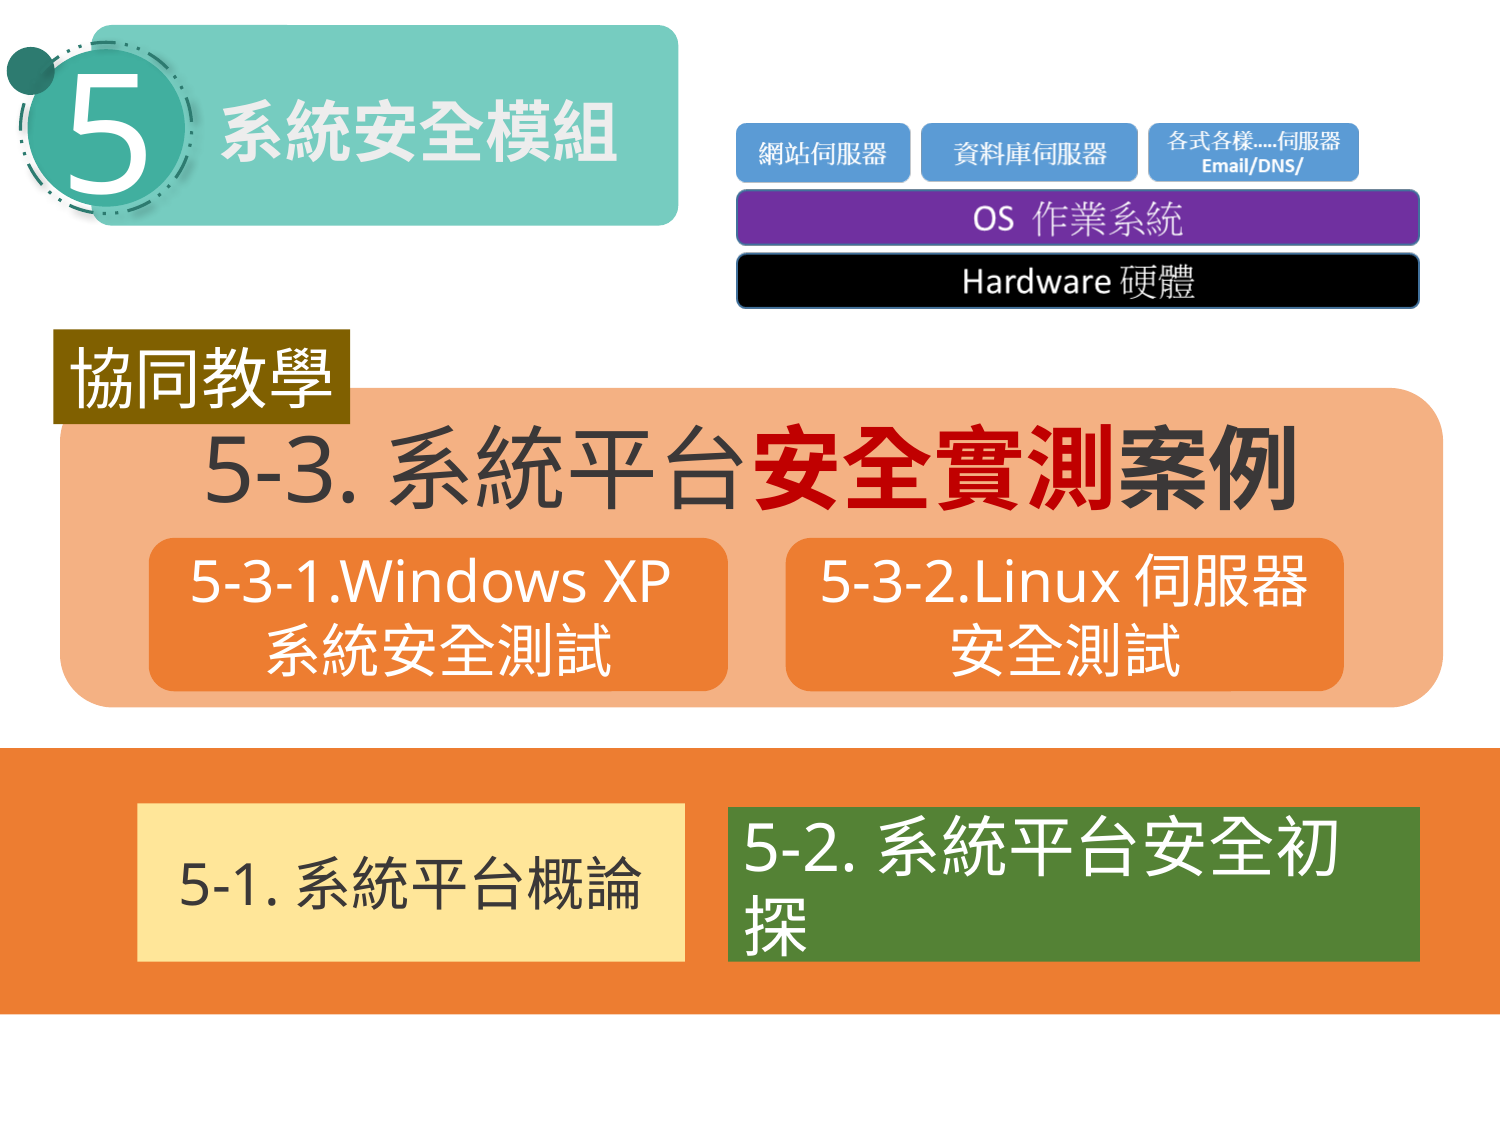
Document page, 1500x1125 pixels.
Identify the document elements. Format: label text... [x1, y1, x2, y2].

picture [736, 120, 1420, 327]
text_box 5-2.系統平台安全初探 [727, 806, 1421, 963]
text_box 5-3-1.Windows XP系統安全測試 [147, 536, 730, 693]
text_box 5-3.系統平台安全實測案例 [58, 386, 1445, 709]
text_box 協同教學 [53, 329, 351, 425]
text_box 5-3-2.Linux伺服器安全測試 [784, 536, 1345, 693]
text_box [0, 747, 1500, 1015]
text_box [6, 19, 679, 237]
text_box 5-1.系統平台概論 [136, 802, 686, 963]
